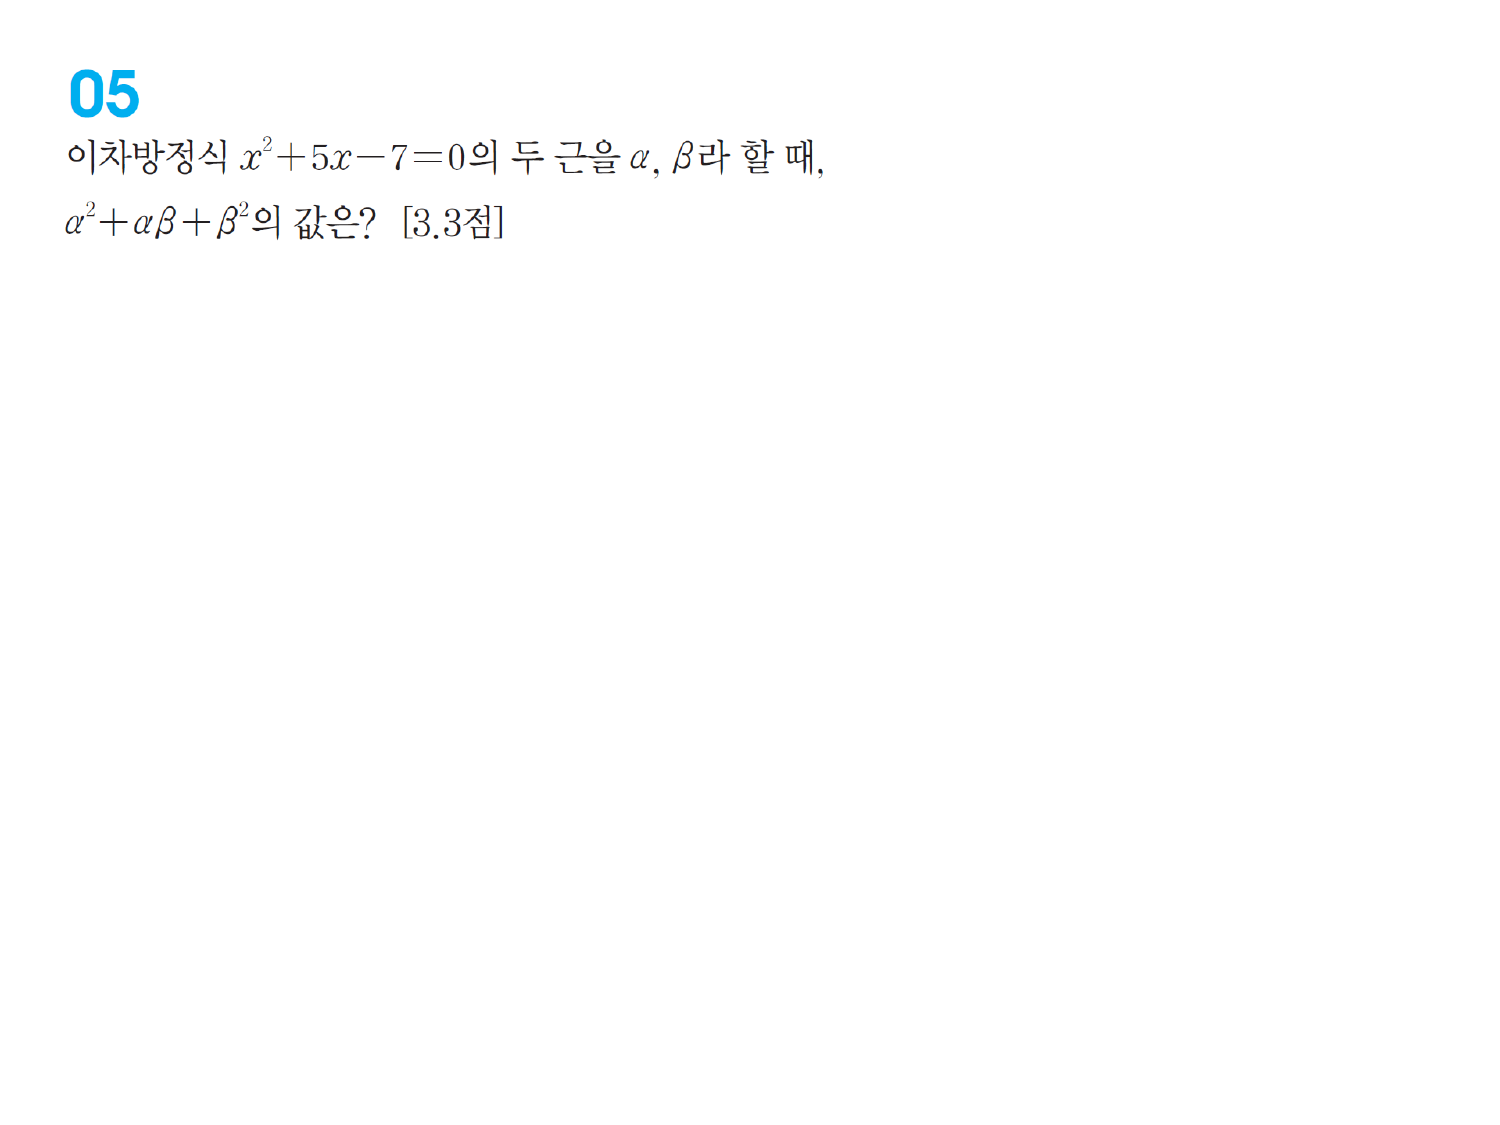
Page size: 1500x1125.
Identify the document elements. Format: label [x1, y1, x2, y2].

picture [58, 58, 829, 250]
